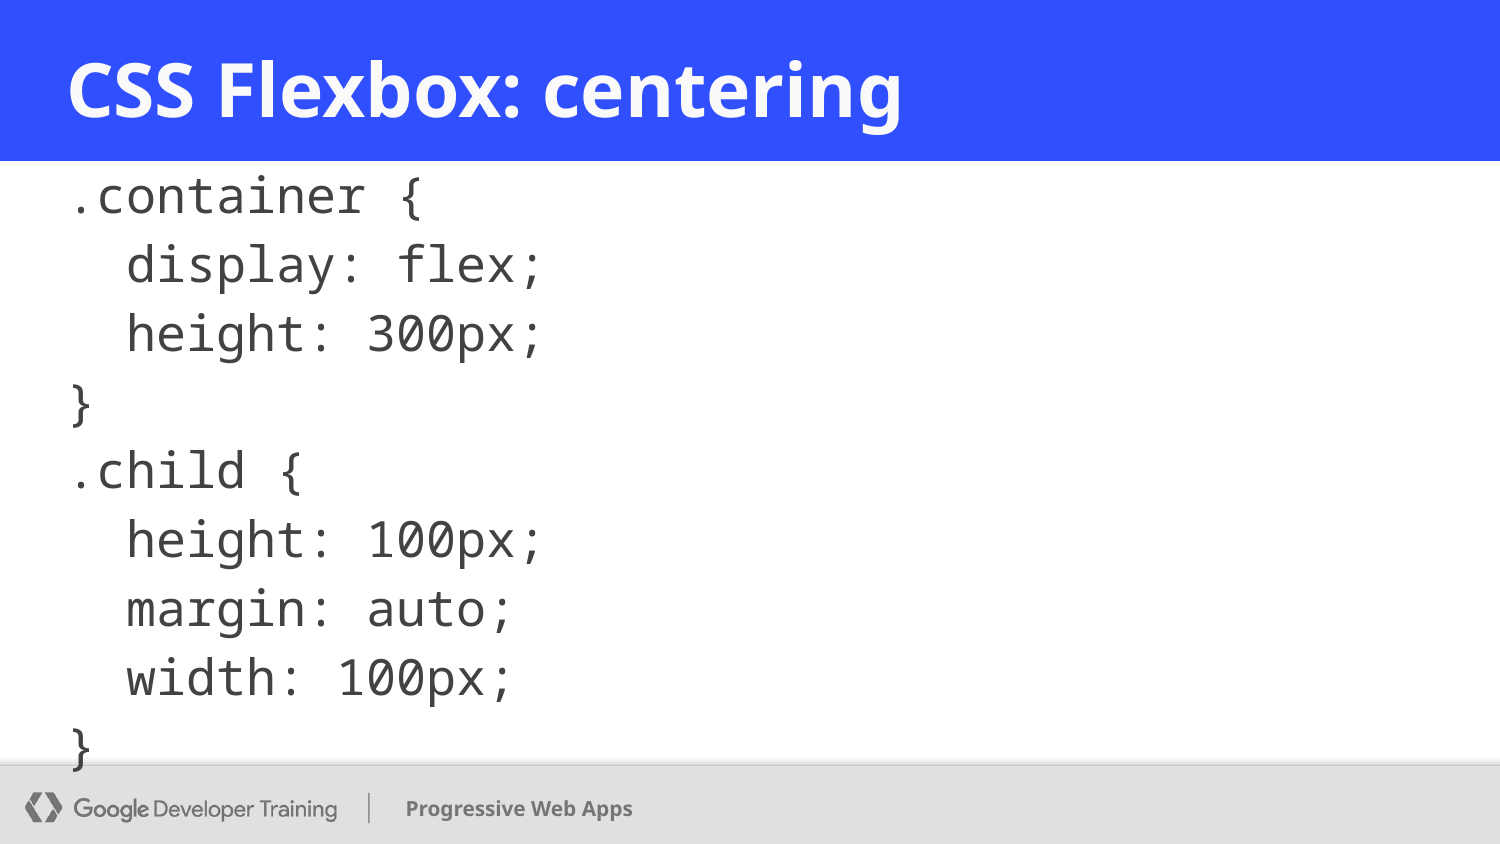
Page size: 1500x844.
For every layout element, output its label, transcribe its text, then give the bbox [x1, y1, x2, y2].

list .container { display: flex; height: 300px; } .child { height: 100px; margin: auto; width: 100px; } [51, 139, 1449, 700]
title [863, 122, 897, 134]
picture [0, 161, 1500, 844]
title CSS Flexbox: centering [51, 27, 1449, 122]
